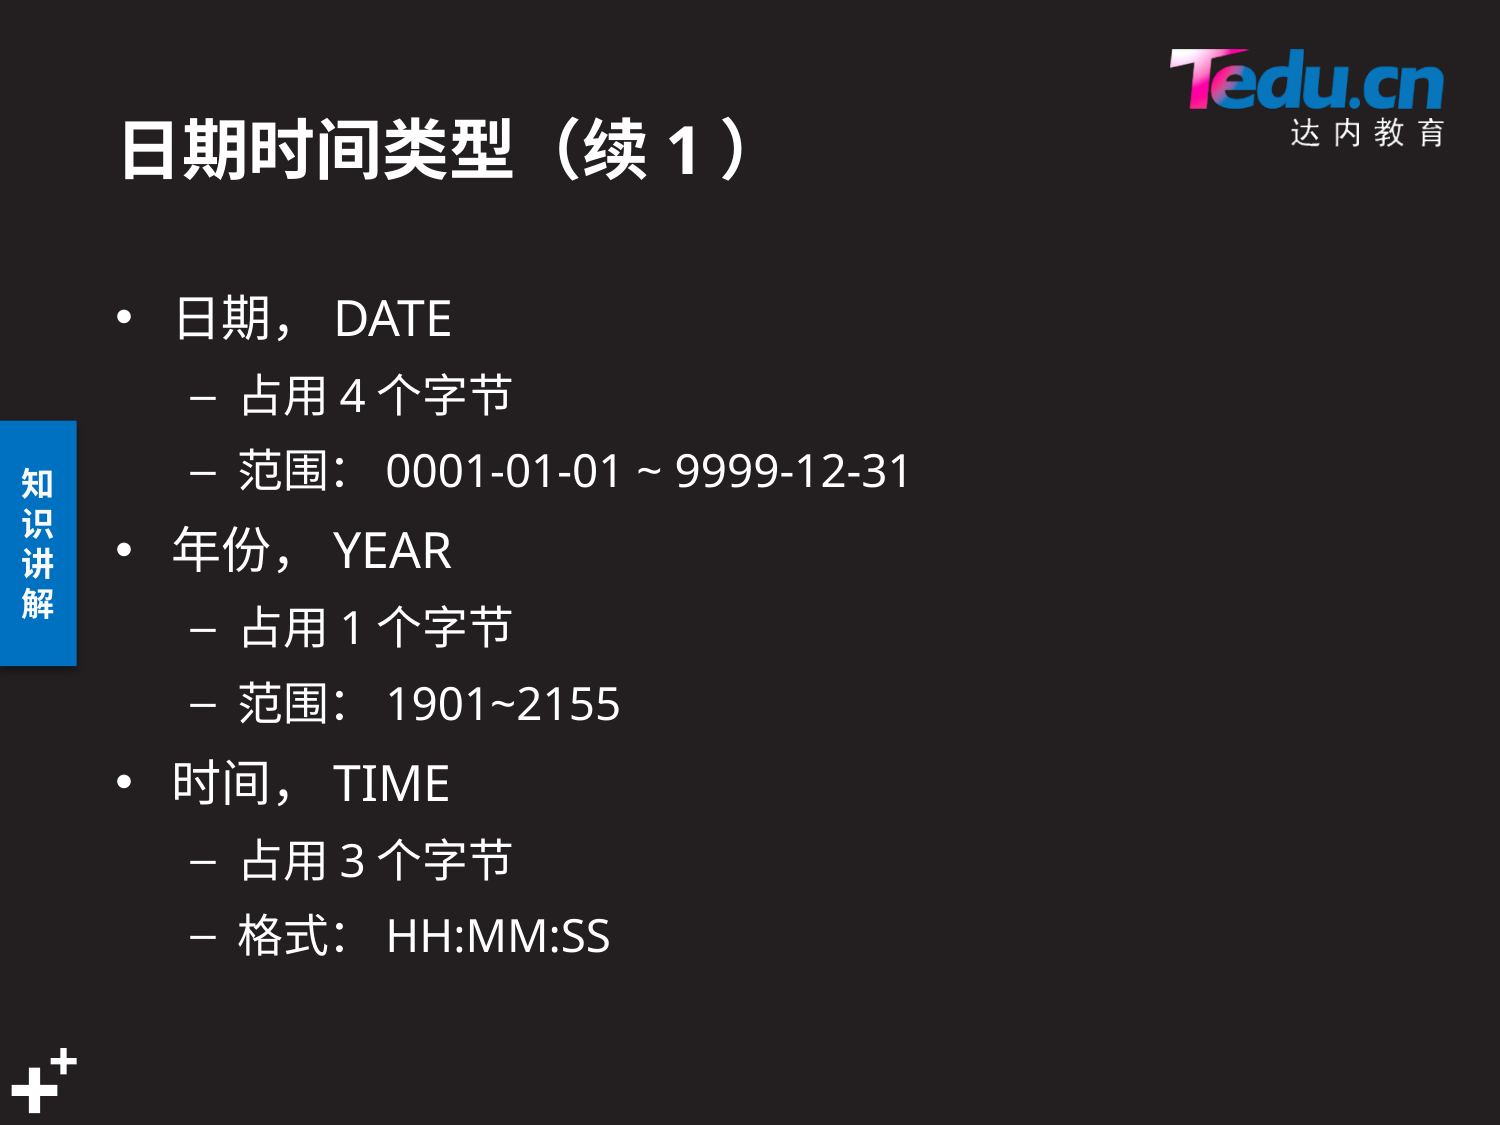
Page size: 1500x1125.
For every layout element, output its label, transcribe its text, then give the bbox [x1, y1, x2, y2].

list 日期，DATE 占用4个字节 范围：0001-01-01 ~ 9999-12-31 年份，YEAR 占用1个字节 范围：1901~2155 时间，TIME 占用3个字节 格式：HH:MM:SS [100, 267, 1349, 992]
title 日期时间类型（续1） [100, 89, 1211, 207]
picture [1157, 35, 1459, 162]
